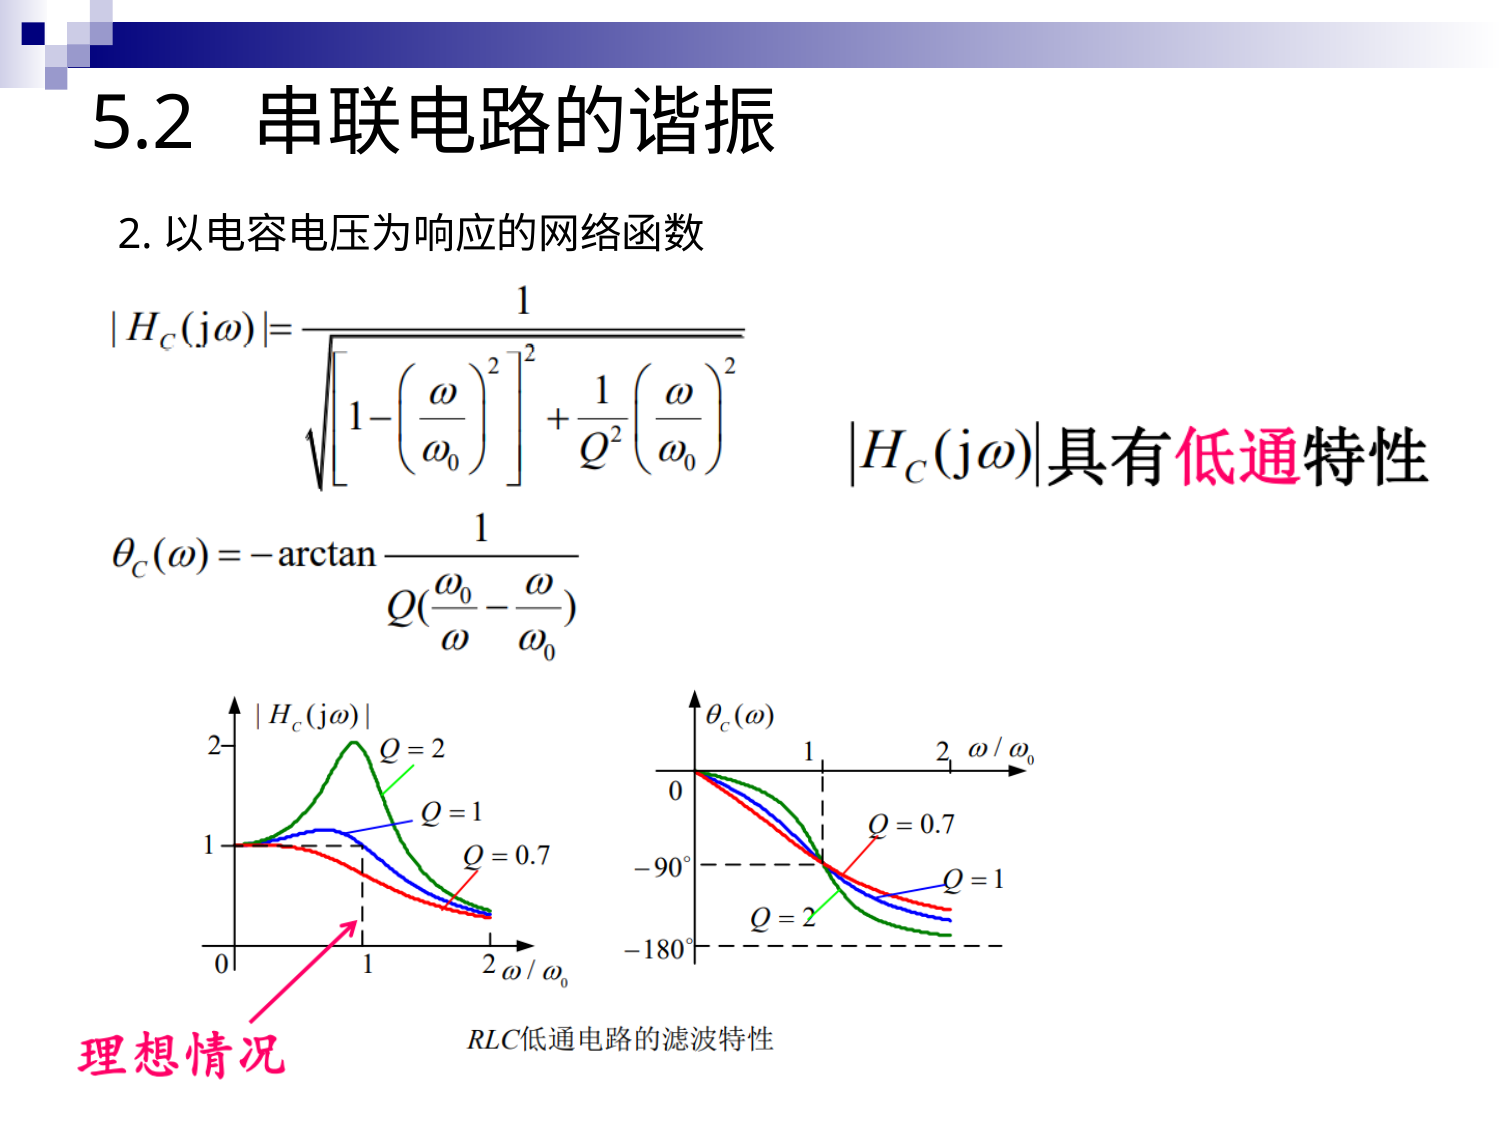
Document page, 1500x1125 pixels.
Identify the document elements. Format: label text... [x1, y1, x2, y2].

picture [41, 280, 1146, 1087]
picture [823, 385, 1468, 520]
text_box 2.以电容电压为响应的网络函数 [102, 199, 853, 265]
title 5.2 串联电路的谐振 [75, 75, 1425, 163]
